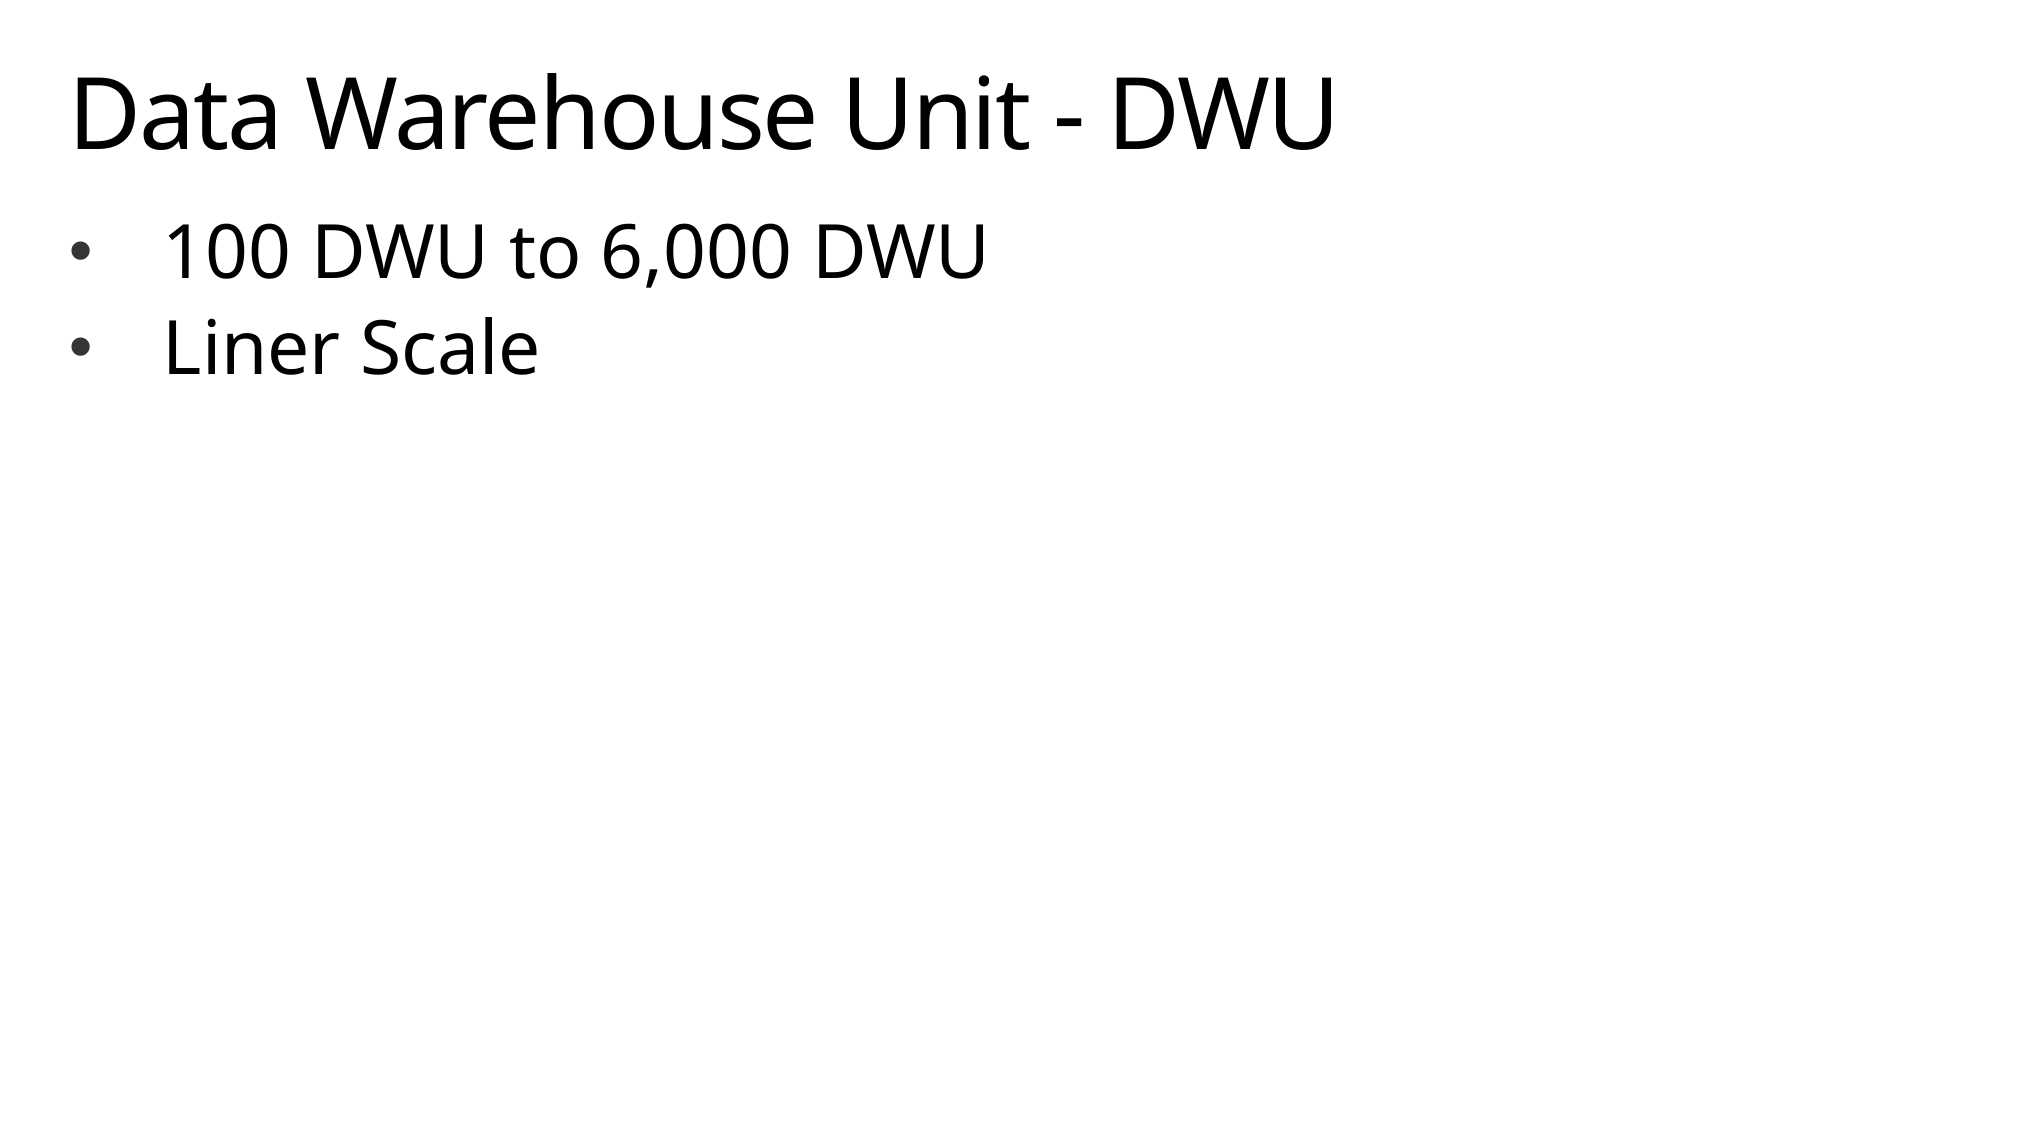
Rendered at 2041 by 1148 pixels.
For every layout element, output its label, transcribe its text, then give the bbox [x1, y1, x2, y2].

title Data Warehouse Unit - DWU [45, 48, 1996, 198]
list 100 DWU to 6,000 DWU Liner Scale [45, 198, 1996, 411]
